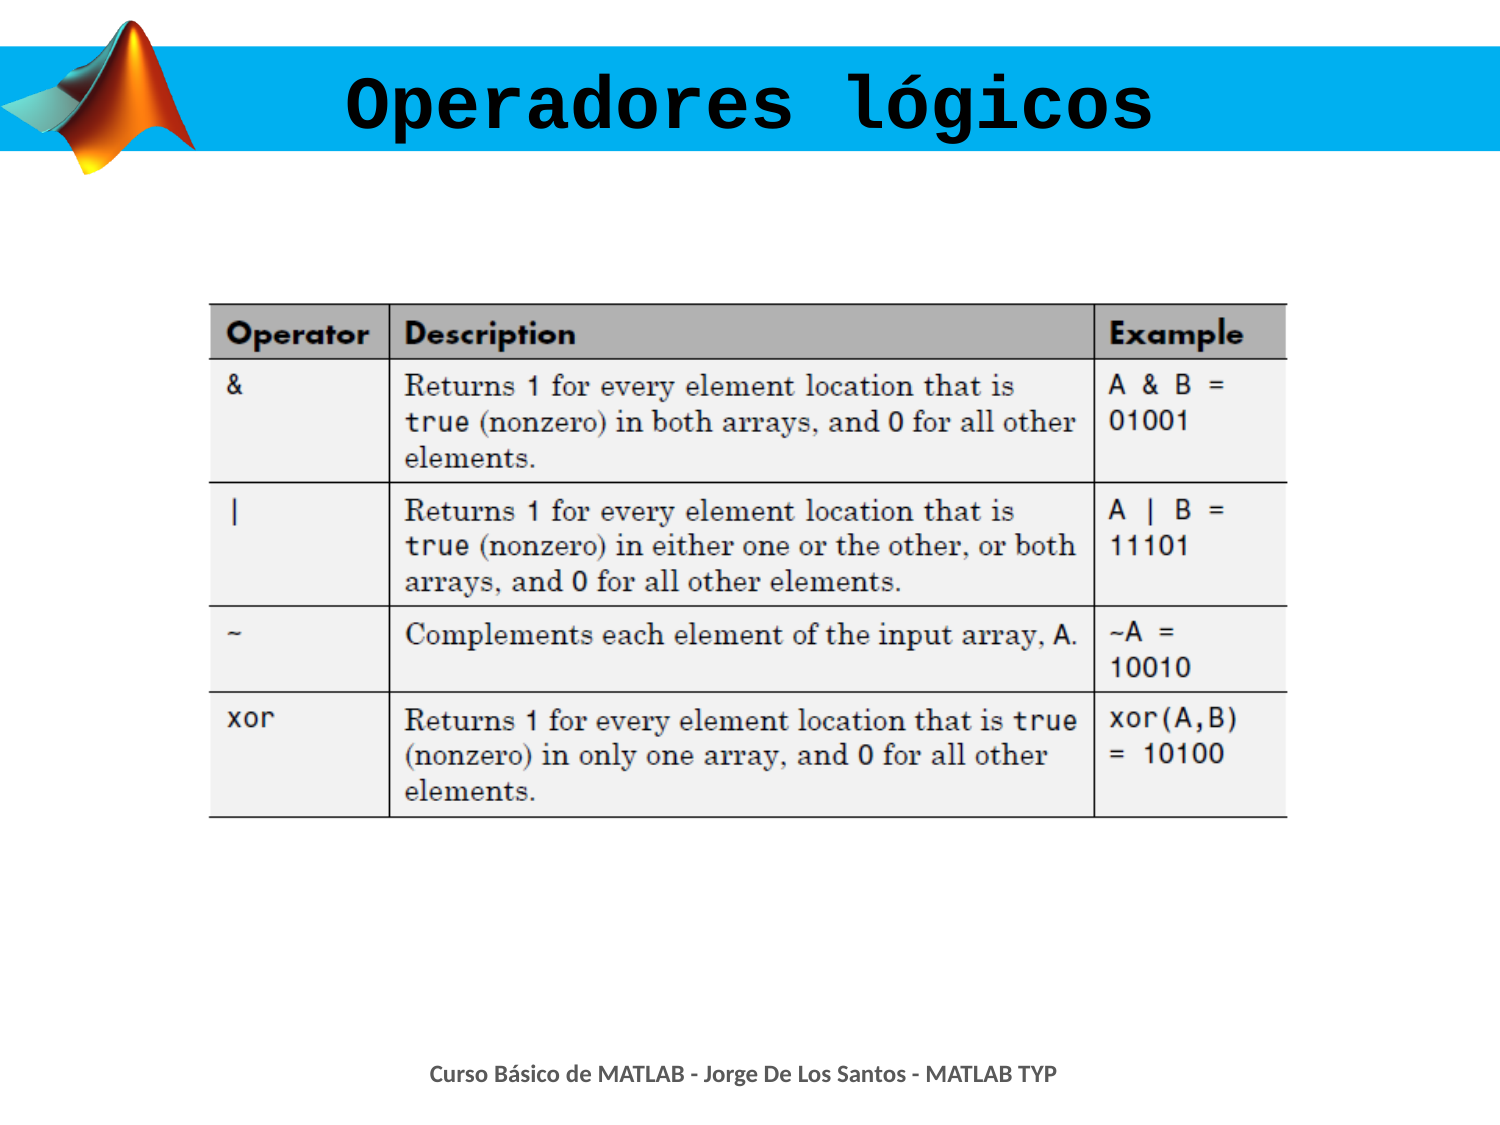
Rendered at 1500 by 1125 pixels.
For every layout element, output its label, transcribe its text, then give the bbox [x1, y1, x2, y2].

footer Curso Básico de MATLAB - Jorge De Los Santos - MATLAB TYP [407, 1042, 1081, 1103]
text_box Operadores lógicos [199, 46, 1500, 152]
picture [202, 298, 1298, 826]
picture [0, 18, 196, 175]
